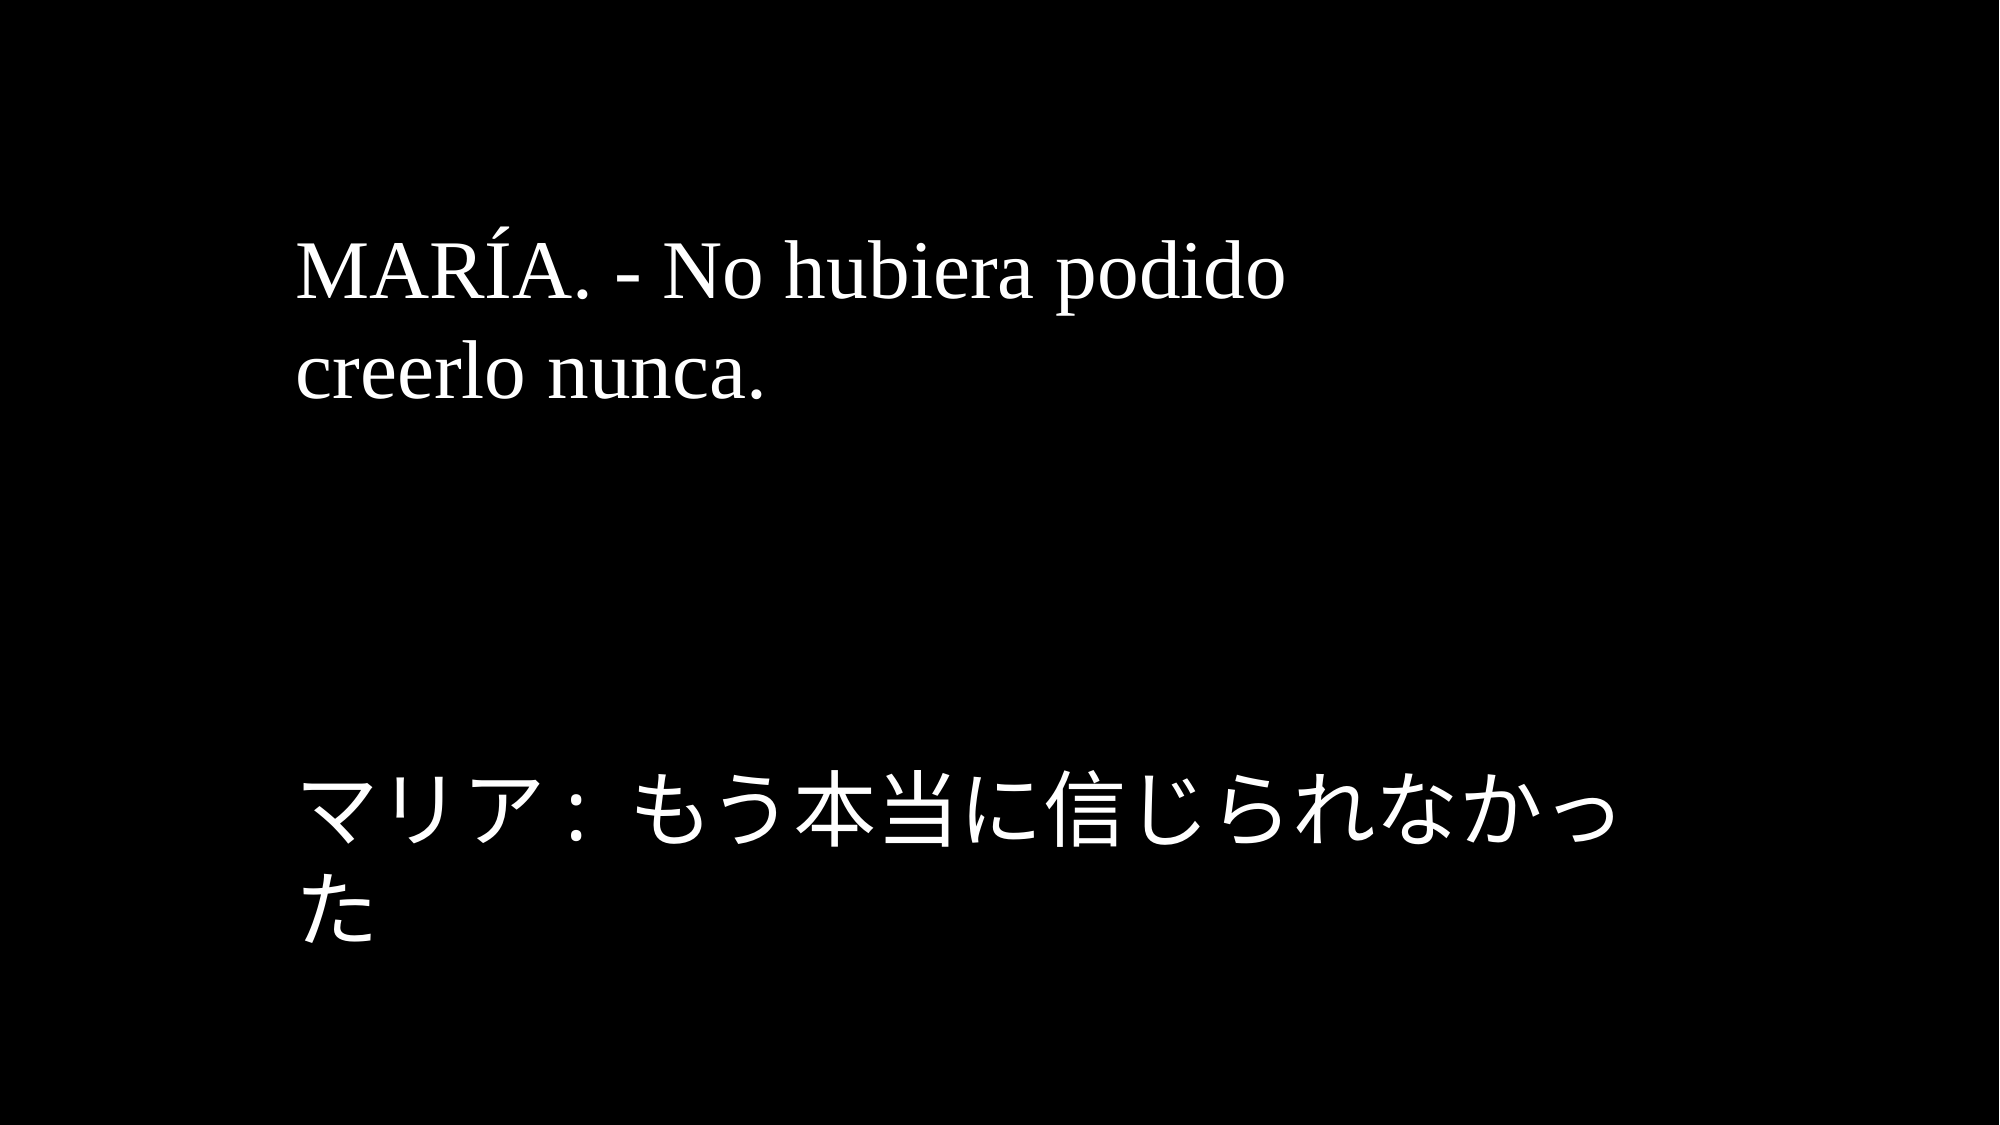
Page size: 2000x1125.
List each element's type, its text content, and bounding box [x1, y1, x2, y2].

text_box マリア: もう本当に信じられなかった [280, 749, 1719, 1010]
text_box MARÍA. - No hubiera podido creerlo nunca. [280, 208, 1448, 468]
